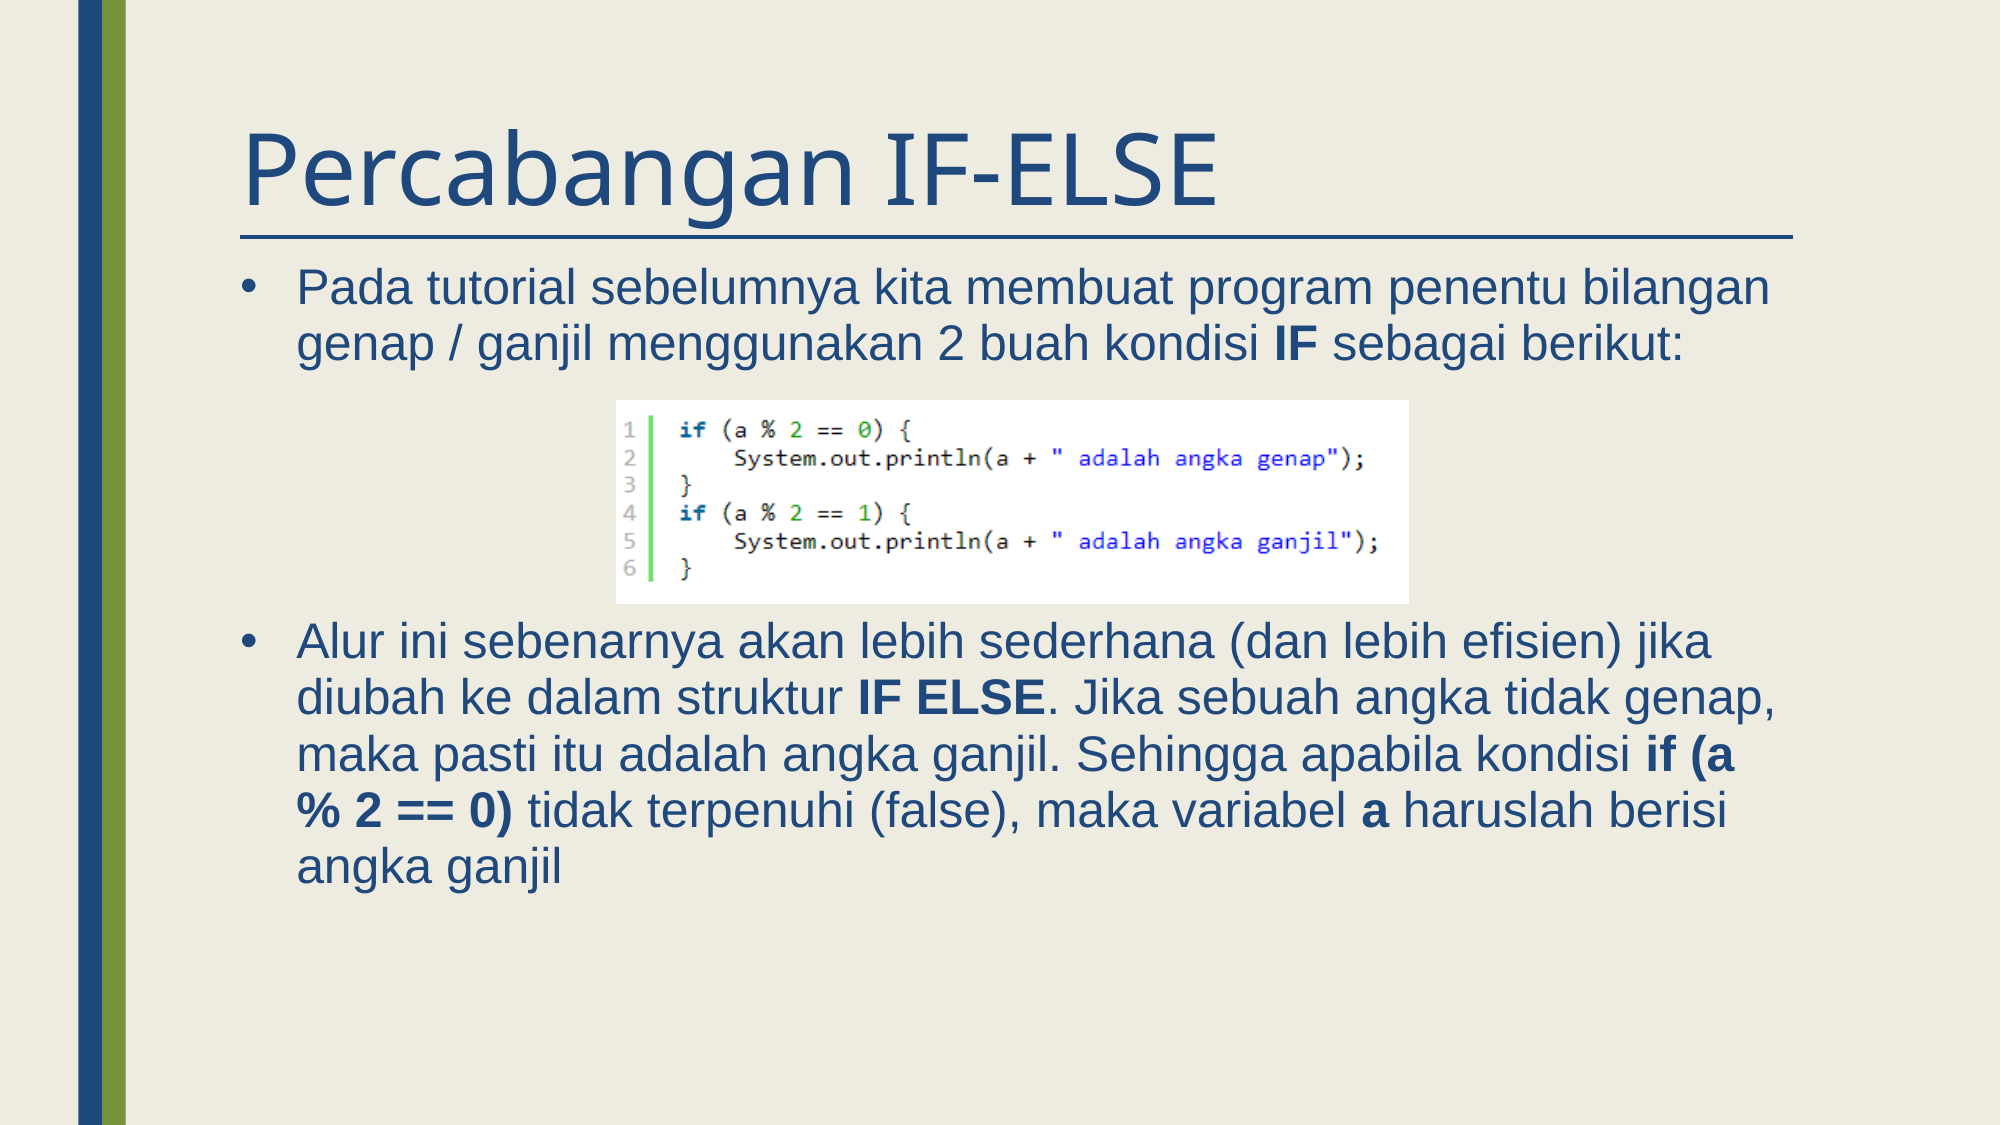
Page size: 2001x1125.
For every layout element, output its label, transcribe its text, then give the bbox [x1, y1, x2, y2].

list Pada tutorial sebelumnya kita membuat program penentu bilangan genap / ganjil menggunakan 2 buah kondisi IF sebagai berikut: Alur ini sebenarnya akan lebih sederhana (dan lebih efisien) jika diubah ke dalam struktur IF ELSE. Jika sebuah angka tidak genap, maka pasti itu adalah angka ganjil. Sehingga apabila kondisi if (a % 2 == 0) tidak terpenuhi (false), maka variabel a haruslah berisi angka ganjil [225, 251, 1800, 1077]
title Percabangan IF-ELSE [225, 112, 1800, 231]
picture [616, 400, 1409, 604]
